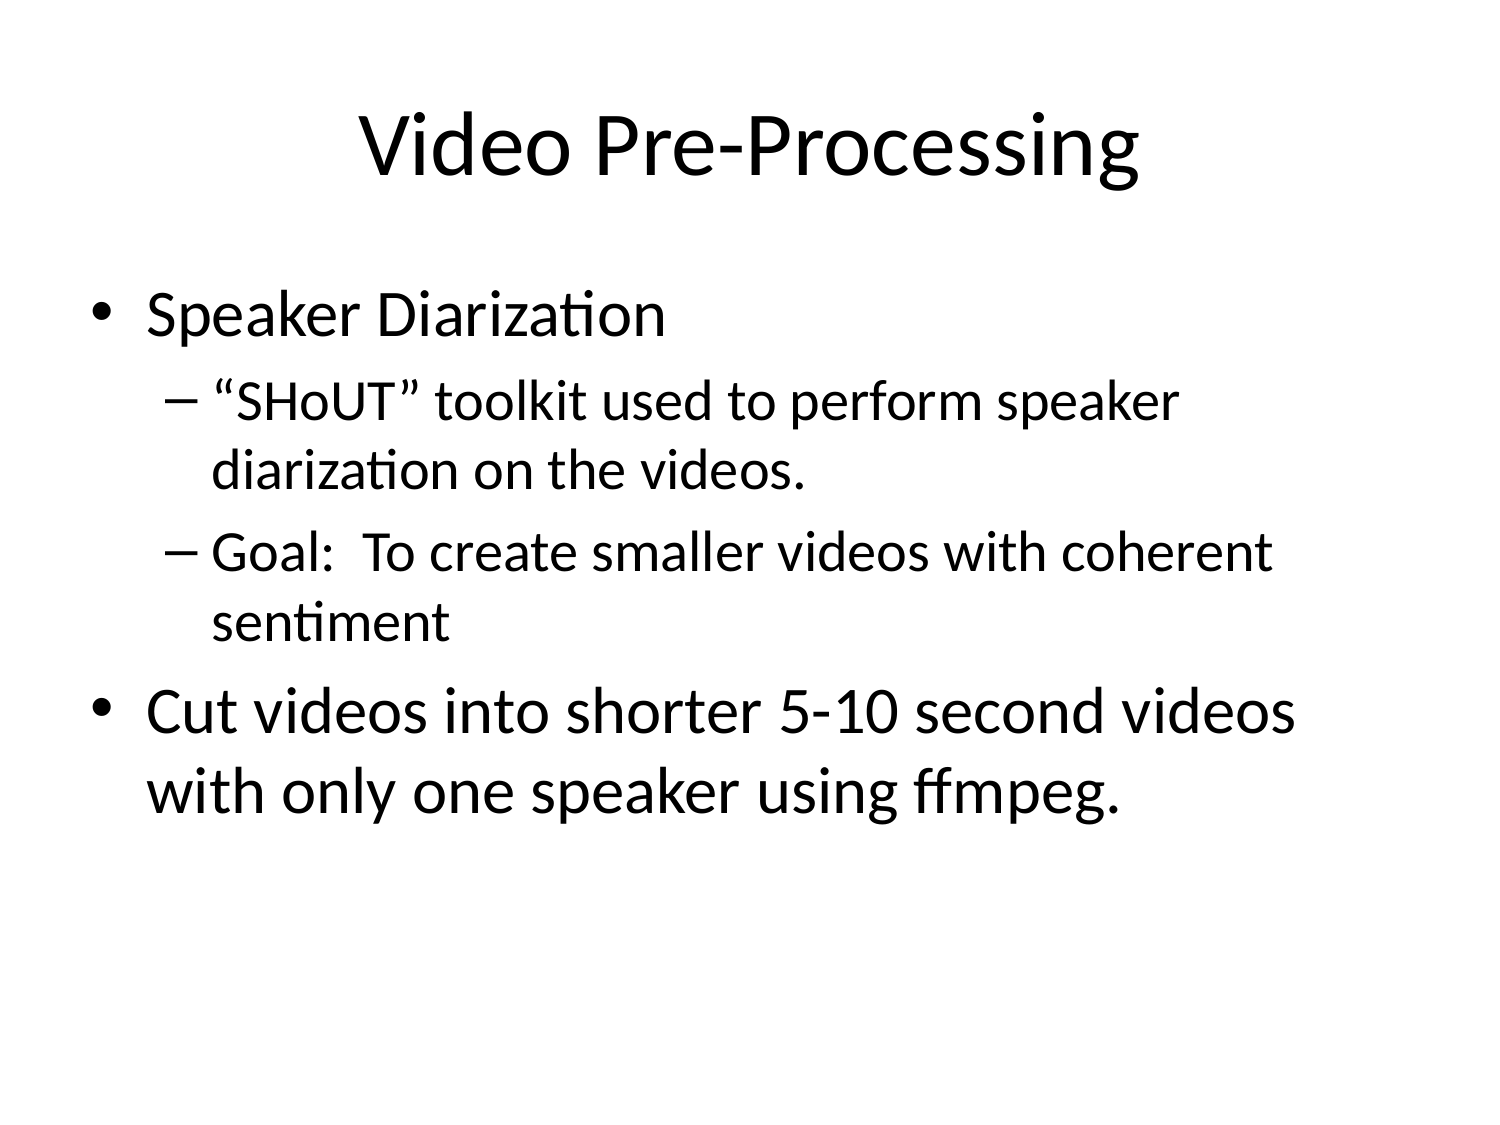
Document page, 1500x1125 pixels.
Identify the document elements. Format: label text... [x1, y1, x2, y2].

list Speaker Diarization “SHoUT” toolkit used to perform speaker diarization on the videos. Goal: To create smaller videos with coherent sentiment Cut videos into shorter 5-10 second videos with only one speaker using ffmpeg. [75, 262, 1425, 1005]
title Video Pre-Processing [75, 45, 1425, 233]
